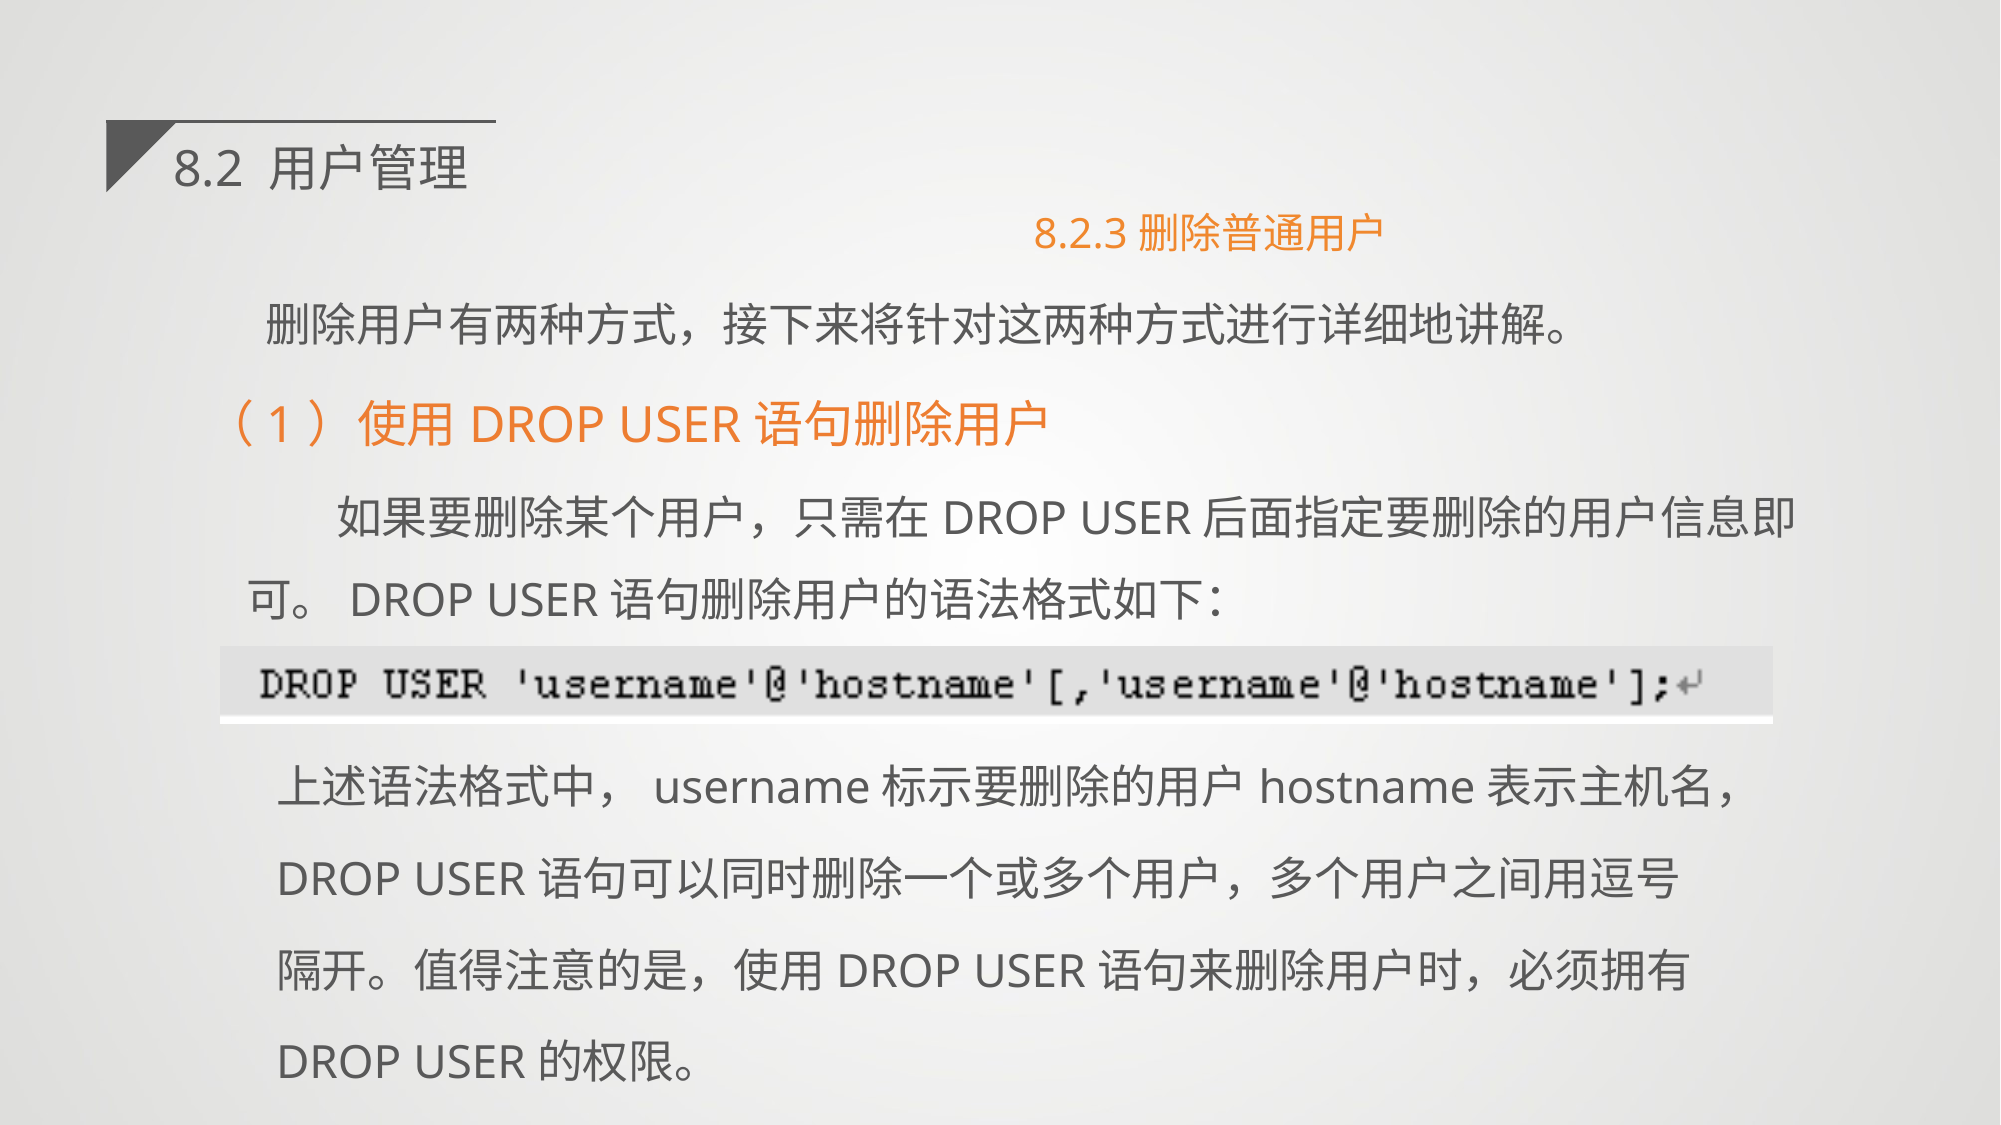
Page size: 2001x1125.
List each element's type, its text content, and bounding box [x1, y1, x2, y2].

text_box 8.2.3删除普通用户 [1018, 174, 1413, 264]
picture [0, 0, 2001, 1125]
text_box 删除用户有两种方式，接下来将针对这两种方式进行详细地讲解。 [150, 260, 1607, 358]
text_box （1）使用DROP USER语句删除用户 如果要删除某个用户，只需在DROP USER后面指定要删除的用户信息即可。DROP USER语句删除用户的语法格式如下： [131, 324, 1858, 734]
text_box 8.2 用户管理 [158, 103, 834, 230]
text_box [105, 120, 178, 195]
text_box 上述语法格式中，username标示要删除的用户hostname表示主机名， DROP USER语句可以同时删除一个或多个用户，多个用户之间用逗号 隔开。值得注意的是，使用DROP USER语句来删除用户时，必须拥有 DROP USER的权限。 [161, 723, 1806, 1096]
